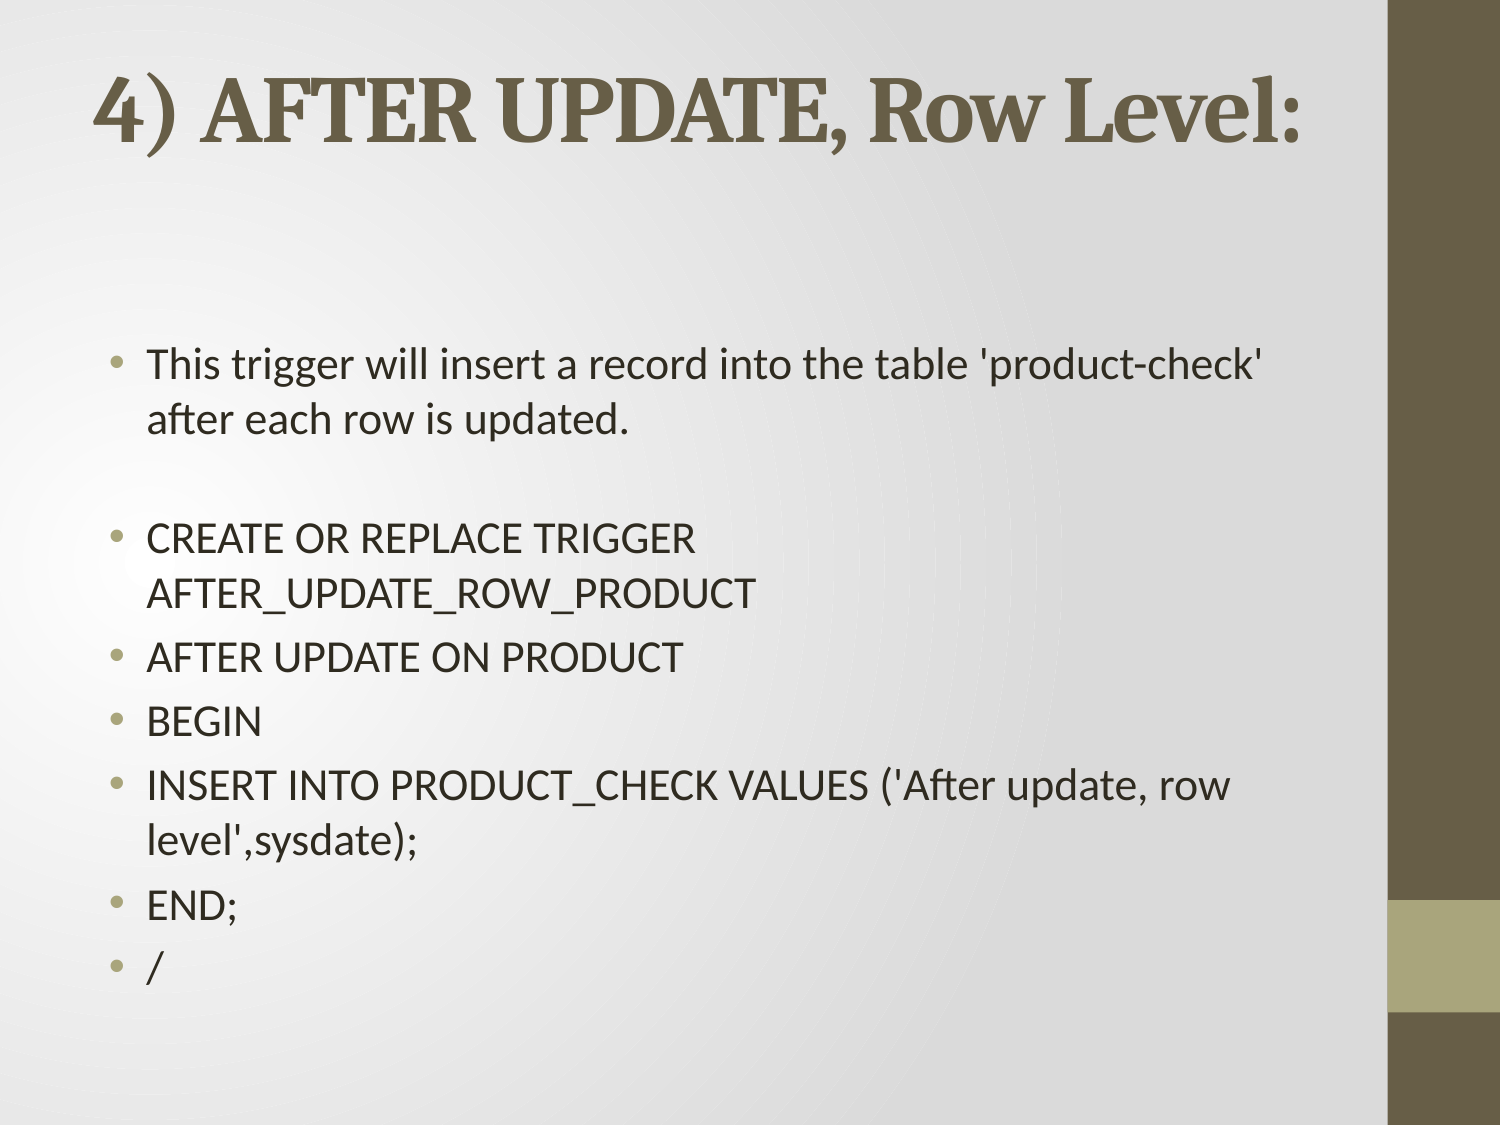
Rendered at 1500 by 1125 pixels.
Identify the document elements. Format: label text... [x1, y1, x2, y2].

list This trigger will insert a record into the table 'product-check' after each row is updated. CREATE OR REPLACE TRIGGER AFTER_UPDATE_ROW_PRODUCT AFTER UPDATE ON PRODUCT BEGIN INSERT INTO PRODUCT_CHECK VALUES ('After update, row level',sysdate); END; / [75, 262, 1325, 1050]
title 4) AFTER UPDATE, Row Level: [78, 125, 1329, 313]
